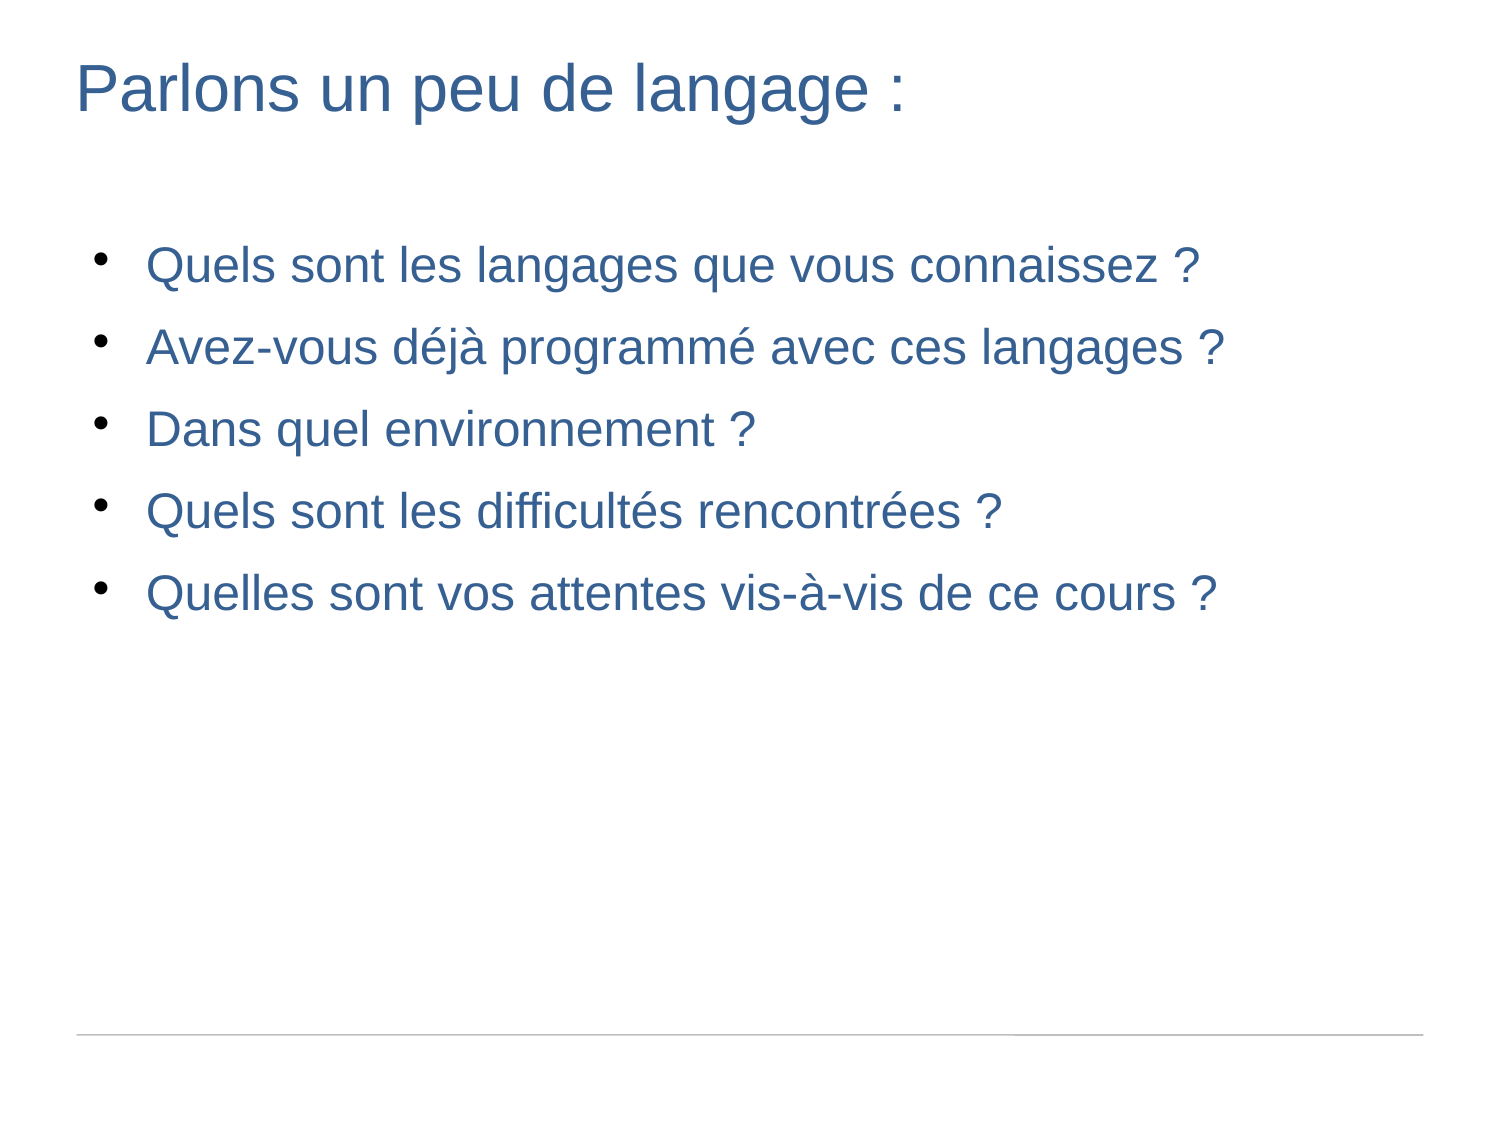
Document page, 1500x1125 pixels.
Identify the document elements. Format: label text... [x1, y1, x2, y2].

text_box [725, 537, 775, 588]
text_box Quels sont les langages que vous connaissez ? Avez-vous déjà programmé avec ces langages ? Dans quel environnement ? Quels sont les difficultés rencontrées ? Quelles sont vos attentes vis-à-vis de ce cours ? [75, 232, 1425, 1005]
text_box Parlons un peu de langage : [75, 45, 1425, 232]
